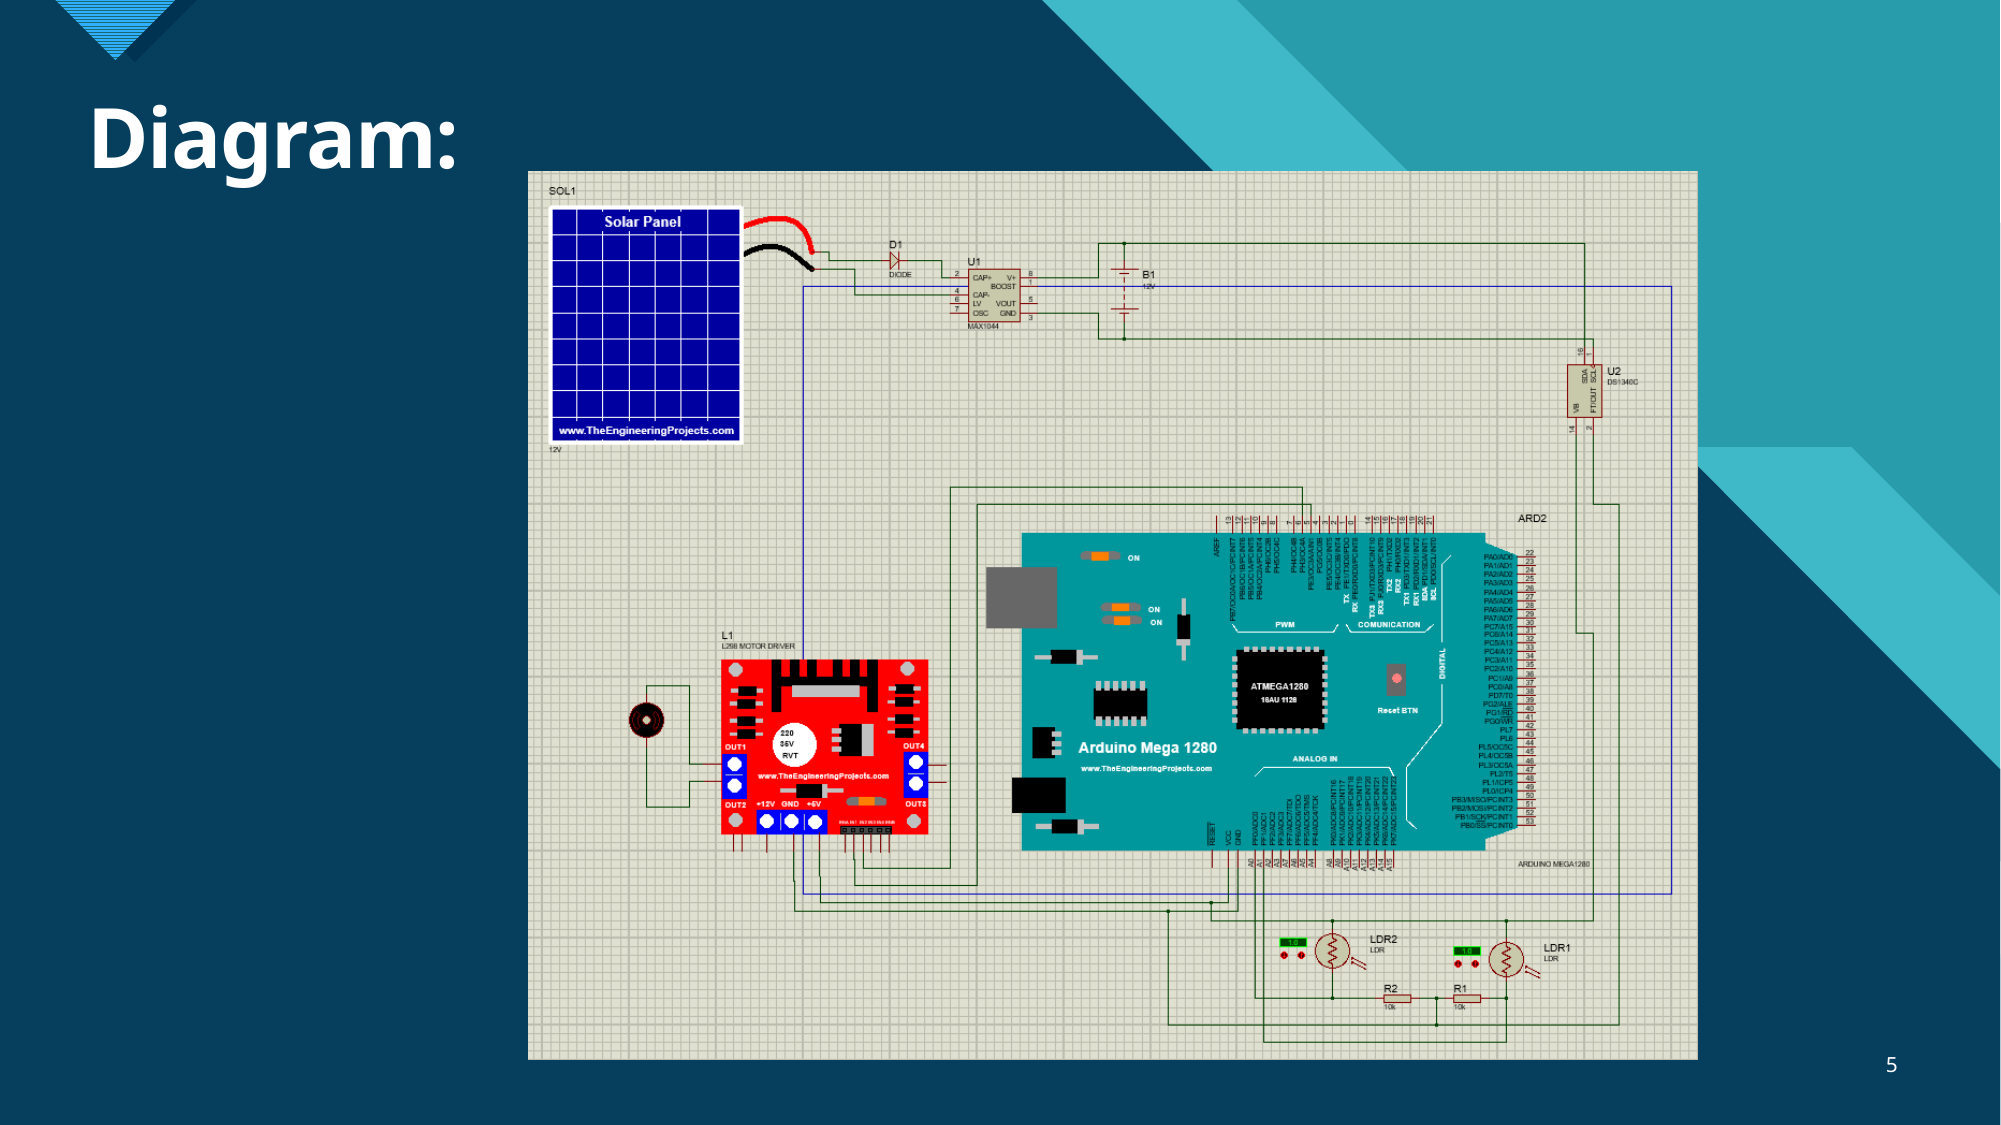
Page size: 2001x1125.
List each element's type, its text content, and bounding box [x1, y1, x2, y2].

title Diagram: [72, 89, 1913, 196]
picture [529, 171, 1698, 1059]
slide_number 5 [1845, 1035, 1913, 1096]
